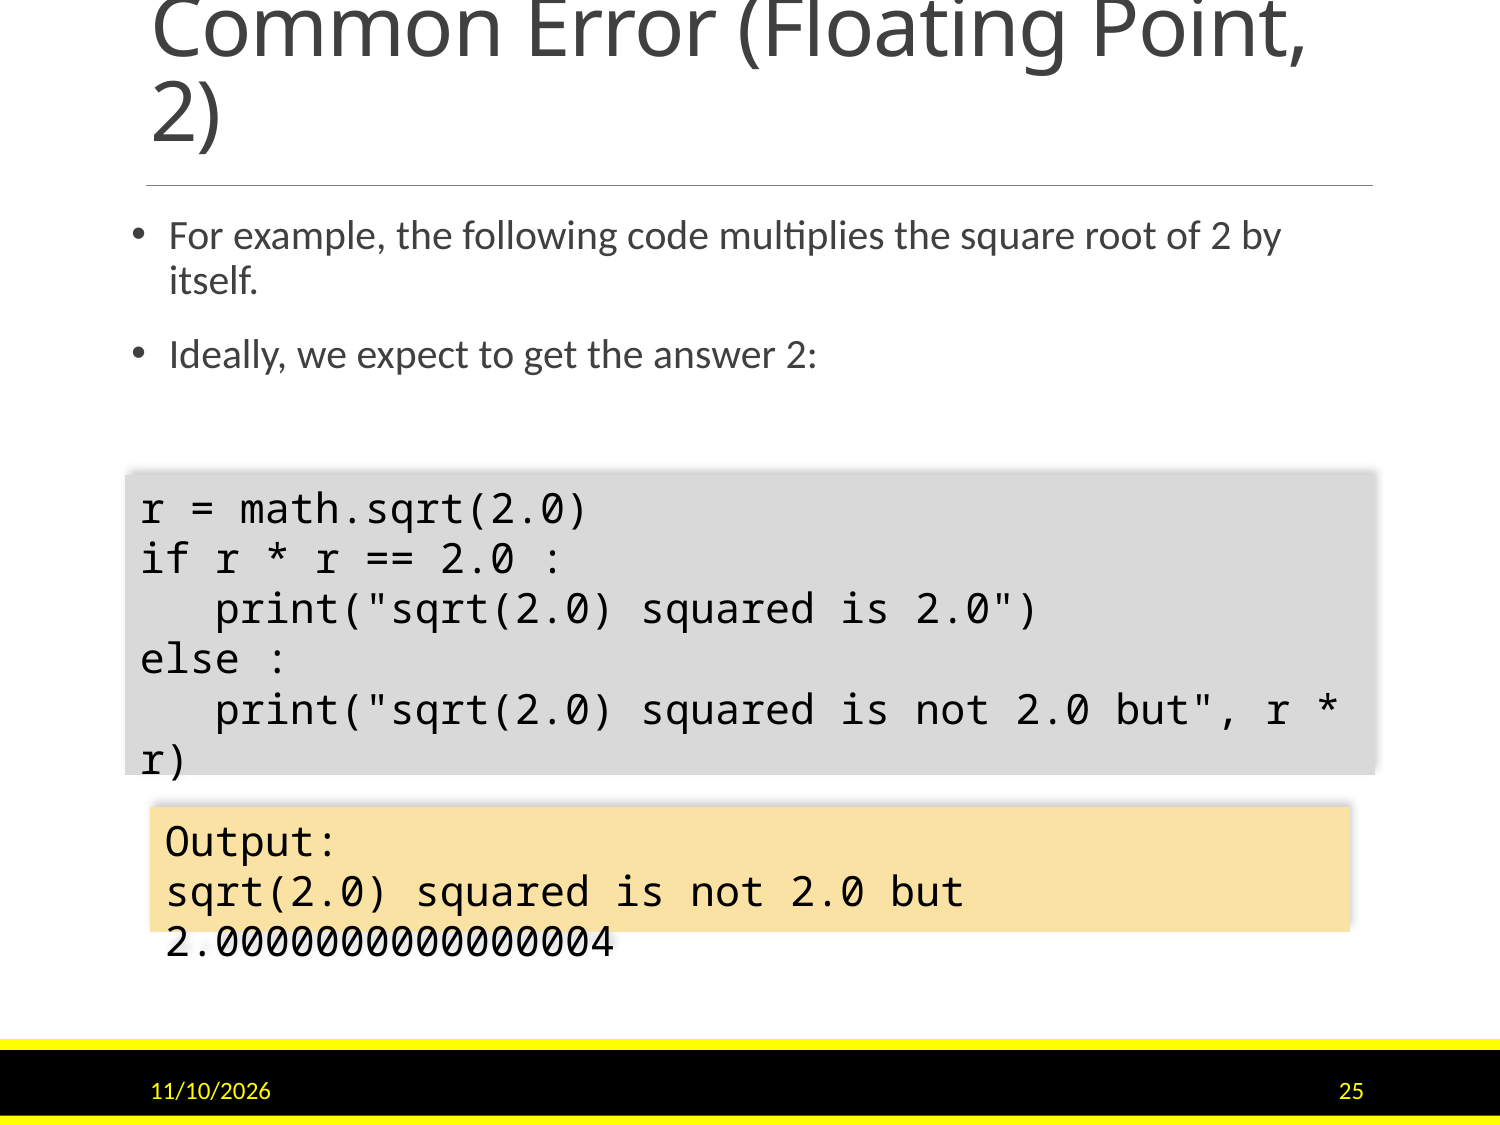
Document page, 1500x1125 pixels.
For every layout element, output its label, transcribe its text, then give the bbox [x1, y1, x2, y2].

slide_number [135, 1059, 440, 1120]
text_box Output: sqrt(2.0) squared is not 2.0 but 2.0000000000000004 [149, 806, 1350, 932]
list For example, the following code multiplies the square root of 2 by itself. Ideally, we expect to get the answer 2: [131, 205, 1369, 444]
slide_number 25 [1218, 1059, 1380, 1120]
title Common Error (Floating Point, 2) [135, 47, 1373, 167]
text_box r = math.sqrt(2.0) if r * r == 2.0 : print("sqrt(2.0) squared is 2.0") else : print("sqrt(2.0) squared is not 2.0 but", r * r) [125, 474, 1375, 775]
